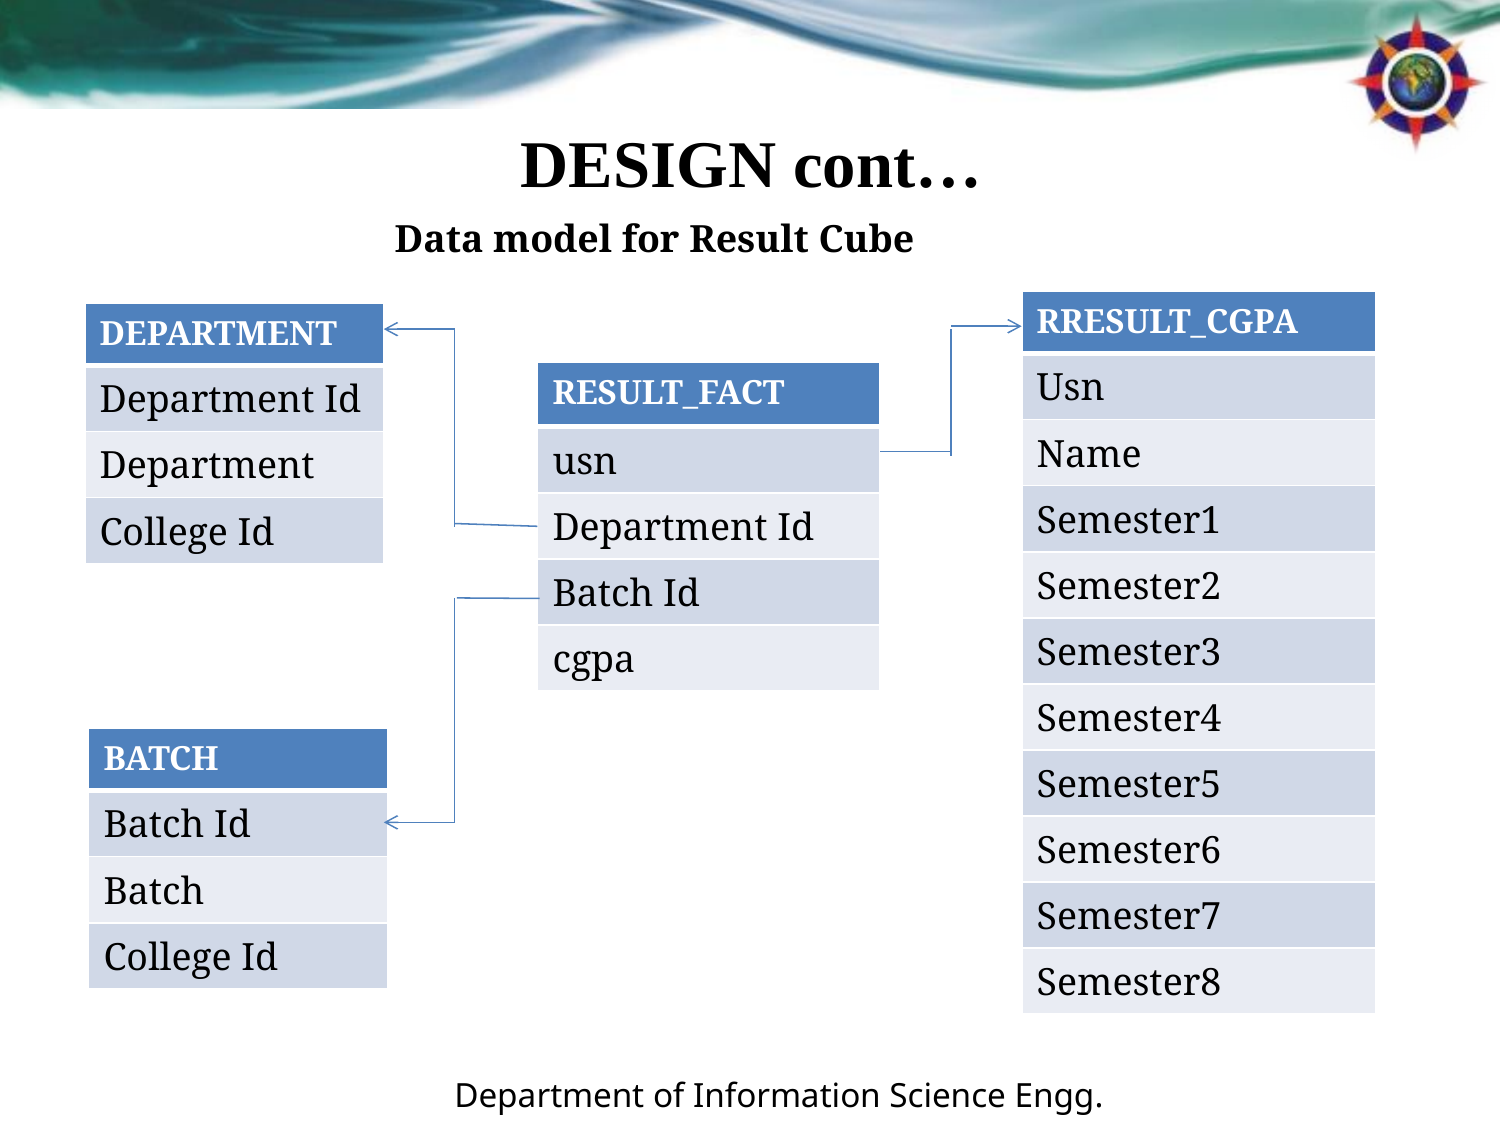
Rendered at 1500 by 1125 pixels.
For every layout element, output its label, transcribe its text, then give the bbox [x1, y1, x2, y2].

table_cell Department Id [538, 494, 879, 558]
footer Department of Information Science Engg. [431, 1066, 1128, 1125]
text_box Data model for Result Cube [379, 208, 930, 268]
table_cell Semester7 [1023, 883, 1375, 947]
table_header RRESULT_CGPA [1023, 292, 1375, 351]
table_cell Semester3 [1023, 619, 1375, 683]
table_cell usn [538, 429, 879, 492]
table_header DEPARTMENT [86, 304, 383, 363]
table_cell Department [86, 432, 383, 497]
table_cell Semester2 [1023, 553, 1375, 617]
table_cell Semester6 [1023, 817, 1375, 881]
table_cell College Id [86, 498, 383, 563]
title DESIGN cont… [76, 113, 1427, 264]
table_cell Semester4 [1023, 685, 1375, 749]
picture [0, 0, 1500, 130]
table_header RESULT_FACT [538, 363, 879, 424]
table_cell College Id [89, 924, 387, 988]
table_cell Name [1023, 420, 1375, 485]
table_cell Semester8 [1023, 949, 1375, 1013]
table_cell Batch Id [538, 560, 879, 624]
table_cell Batch [89, 857, 387, 922]
table_cell Usn [1023, 356, 1375, 419]
table_cell Semester1 [1023, 486, 1375, 551]
table_header BATCH [89, 729, 387, 788]
table_cell cgpa [538, 626, 879, 690]
table_cell Semester5 [1023, 751, 1375, 815]
table_cell Batch Id [89, 793, 387, 856]
table_cell Department Id [86, 368, 383, 431]
